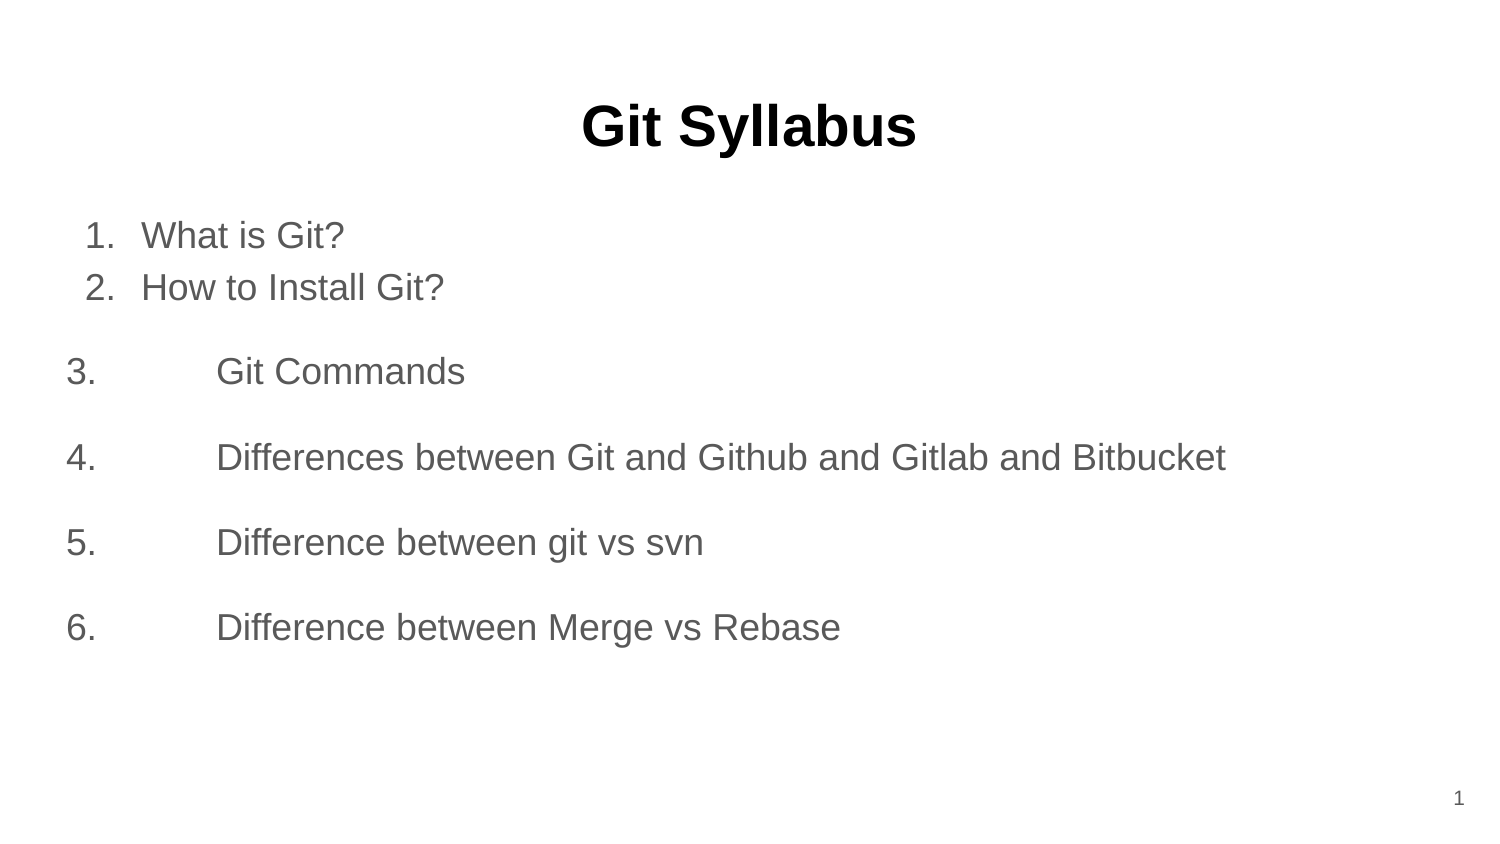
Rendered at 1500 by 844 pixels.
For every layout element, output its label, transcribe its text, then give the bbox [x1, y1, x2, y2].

list What is Git? How to Install Git? 3. Git Commands 4. Differences between Git and Github and Gitlab and Bitbucket 5. Difference between git vs svn 6. Difference between Merge vs Rebase [51, 189, 1449, 750]
slide_number 1 [1389, 764, 1480, 830]
title Git Syllabus [51, 72, 1449, 167]
